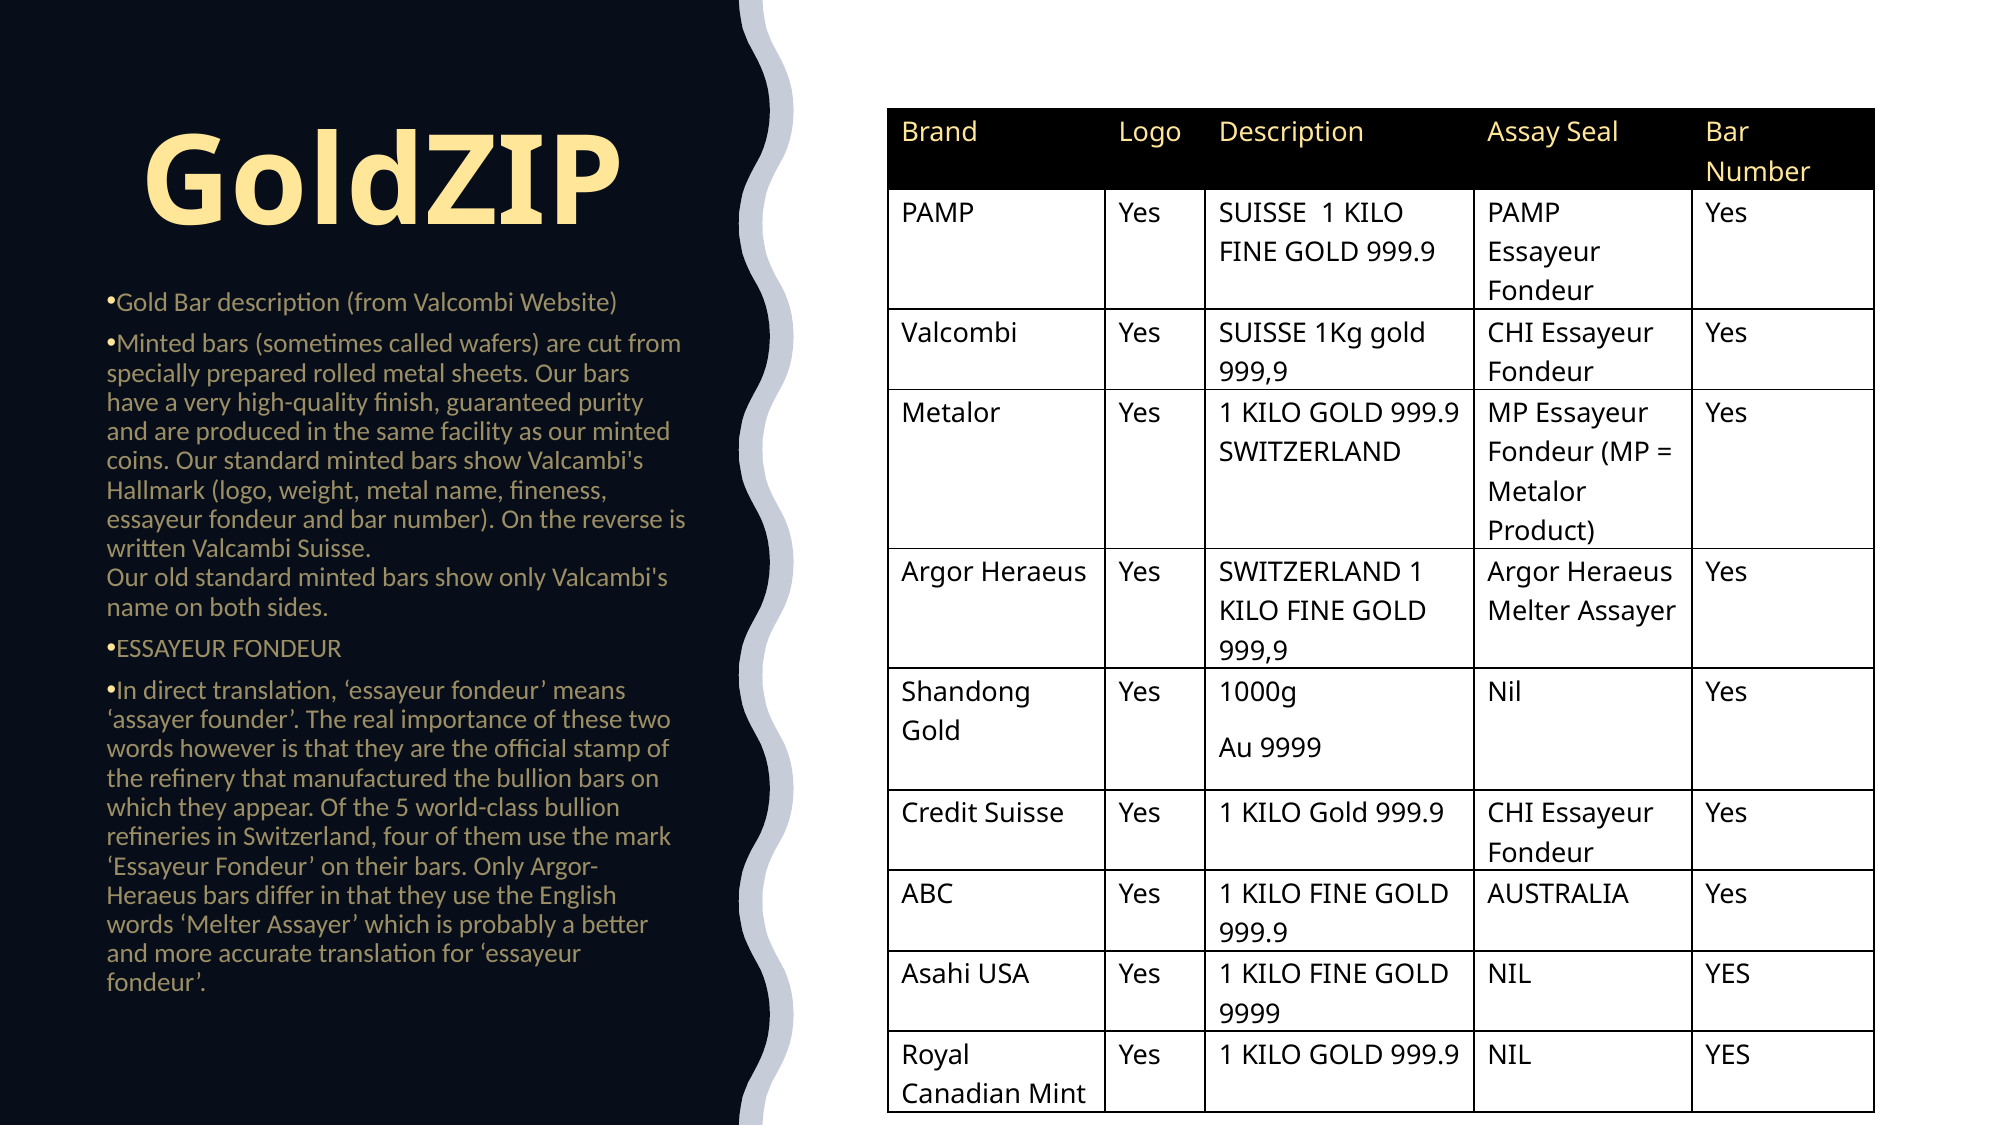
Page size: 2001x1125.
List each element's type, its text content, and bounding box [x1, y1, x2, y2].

table_cell Yes [1693, 310, 1873, 389]
table_cell Metalor [889, 390, 1104, 548]
table_cell 1000g Au 9999 [1206, 669, 1473, 789]
table_cell SWITZERLAND 1 KILO FINE GOLD 999,9 [1206, 549, 1473, 667]
table_header Brand [889, 110, 1104, 188]
table_cell Yes [1693, 871, 1873, 950]
table_cell 1 KILO FINE GOLD 999.9 [1206, 871, 1473, 950]
table_cell NIL [1475, 1032, 1691, 1111]
table_cell Asahi USA [889, 952, 1104, 1030]
table_cell Argor Heraeus Melter Assayer [1475, 549, 1691, 667]
table_cell Yes [1693, 390, 1873, 548]
table_cell SUISSE 1 KILO FINE GOLD 999.9 [1206, 190, 1473, 308]
table_cell Royal Canadian Mint [889, 1032, 1104, 1111]
table_cell Credit Suisse [889, 791, 1104, 869]
table_cell Yes [1693, 669, 1873, 789]
table_cell Yes [1106, 190, 1204, 308]
table_cell Yes [1106, 952, 1204, 1030]
table_cell CHI Essayeur Fondeur [1475, 791, 1691, 869]
table_cell Yes [1106, 549, 1204, 667]
table_cell Yes [1106, 310, 1204, 389]
text_box Gold Bar description (from Valcombi Website) Minted bars (sometimes called wafers) are cut from specially prepared rolled metal sheets. Our bars have a very high-quality finish, guaranteed purity and are produced in the same facility as our minted coins. Our standard minted bars show Valcambi's Hallmark (logo, weight, metal name, fineness, essayeur fondeur and bar number). On the reverse is written Valcambi Suisse. Our old standard minted bars show only Valcambi's name on both sides. ESSAYEUR FONDEUR In direct translation, ‘essayeur fondeur’ means ‘assayer founder’. The real importance of these two words however is that they are the official stamp of the refinery that manufactured the bullion bars on which they appear. Of the 5 world-class bullion refineries in Switzerland, four of them use the mark ‘Essayeur Fondeur’ on their bars. Only Argor-Heraeus bars differ in that they use the English words ‘Melter Assayer’ which is probably a better and more accurate translation for ‘essayeur fondeur’. [91, 280, 702, 911]
title GoldZIP [125, 108, 681, 280]
table_cell ABC [889, 871, 1104, 950]
table_cell Yes [1106, 791, 1204, 869]
table_header Assay Seal [1475, 110, 1691, 188]
table_cell 1 KILO Gold 999.9 [1206, 791, 1473, 869]
table_cell PAMP Essayeur Fondeur [1475, 190, 1691, 308]
table_cell Yes [1106, 1032, 1204, 1111]
table_cell Yes [1106, 390, 1204, 548]
table_cell 1 KILO GOLD 999.9 SWITZERLAND [1206, 390, 1473, 548]
table_cell Yes [1106, 871, 1204, 950]
table_cell AUSTRALIA [1475, 871, 1691, 950]
table_cell MP Essayeur Fondeur (MP = Metalor Product) [1475, 390, 1691, 548]
table_cell Yes [1693, 791, 1873, 869]
table_cell YES [1693, 952, 1873, 1030]
table_cell Yes [1693, 190, 1873, 308]
table_cell Argor Heraeus [889, 549, 1104, 667]
text_box [0, 0, 795, 1125]
table_cell Nil [1475, 669, 1691, 789]
table_cell Yes [1106, 669, 1204, 789]
table_header Description [1206, 110, 1473, 188]
table_cell SUISSE 1Kg gold 999,9 [1206, 310, 1473, 389]
table_cell Valcombi [889, 310, 1104, 389]
table_cell CHI Essayeur Fondeur [1475, 310, 1691, 389]
table_cell 1 KILO FINE GOLD 9999 [1206, 952, 1473, 1030]
table_cell Yes [1693, 549, 1873, 667]
table_cell PAMP [889, 190, 1104, 308]
table_cell NIL [1475, 952, 1691, 1030]
table_cell YES [1693, 1032, 1873, 1111]
table_header Bar Number [1693, 110, 1873, 188]
table_header Logo [1106, 110, 1204, 188]
table_cell 1 KILO GOLD 999.9 [1206, 1032, 1473, 1111]
table_cell Shandong Gold [889, 669, 1104, 789]
text_box [764, 0, 2000, 1125]
